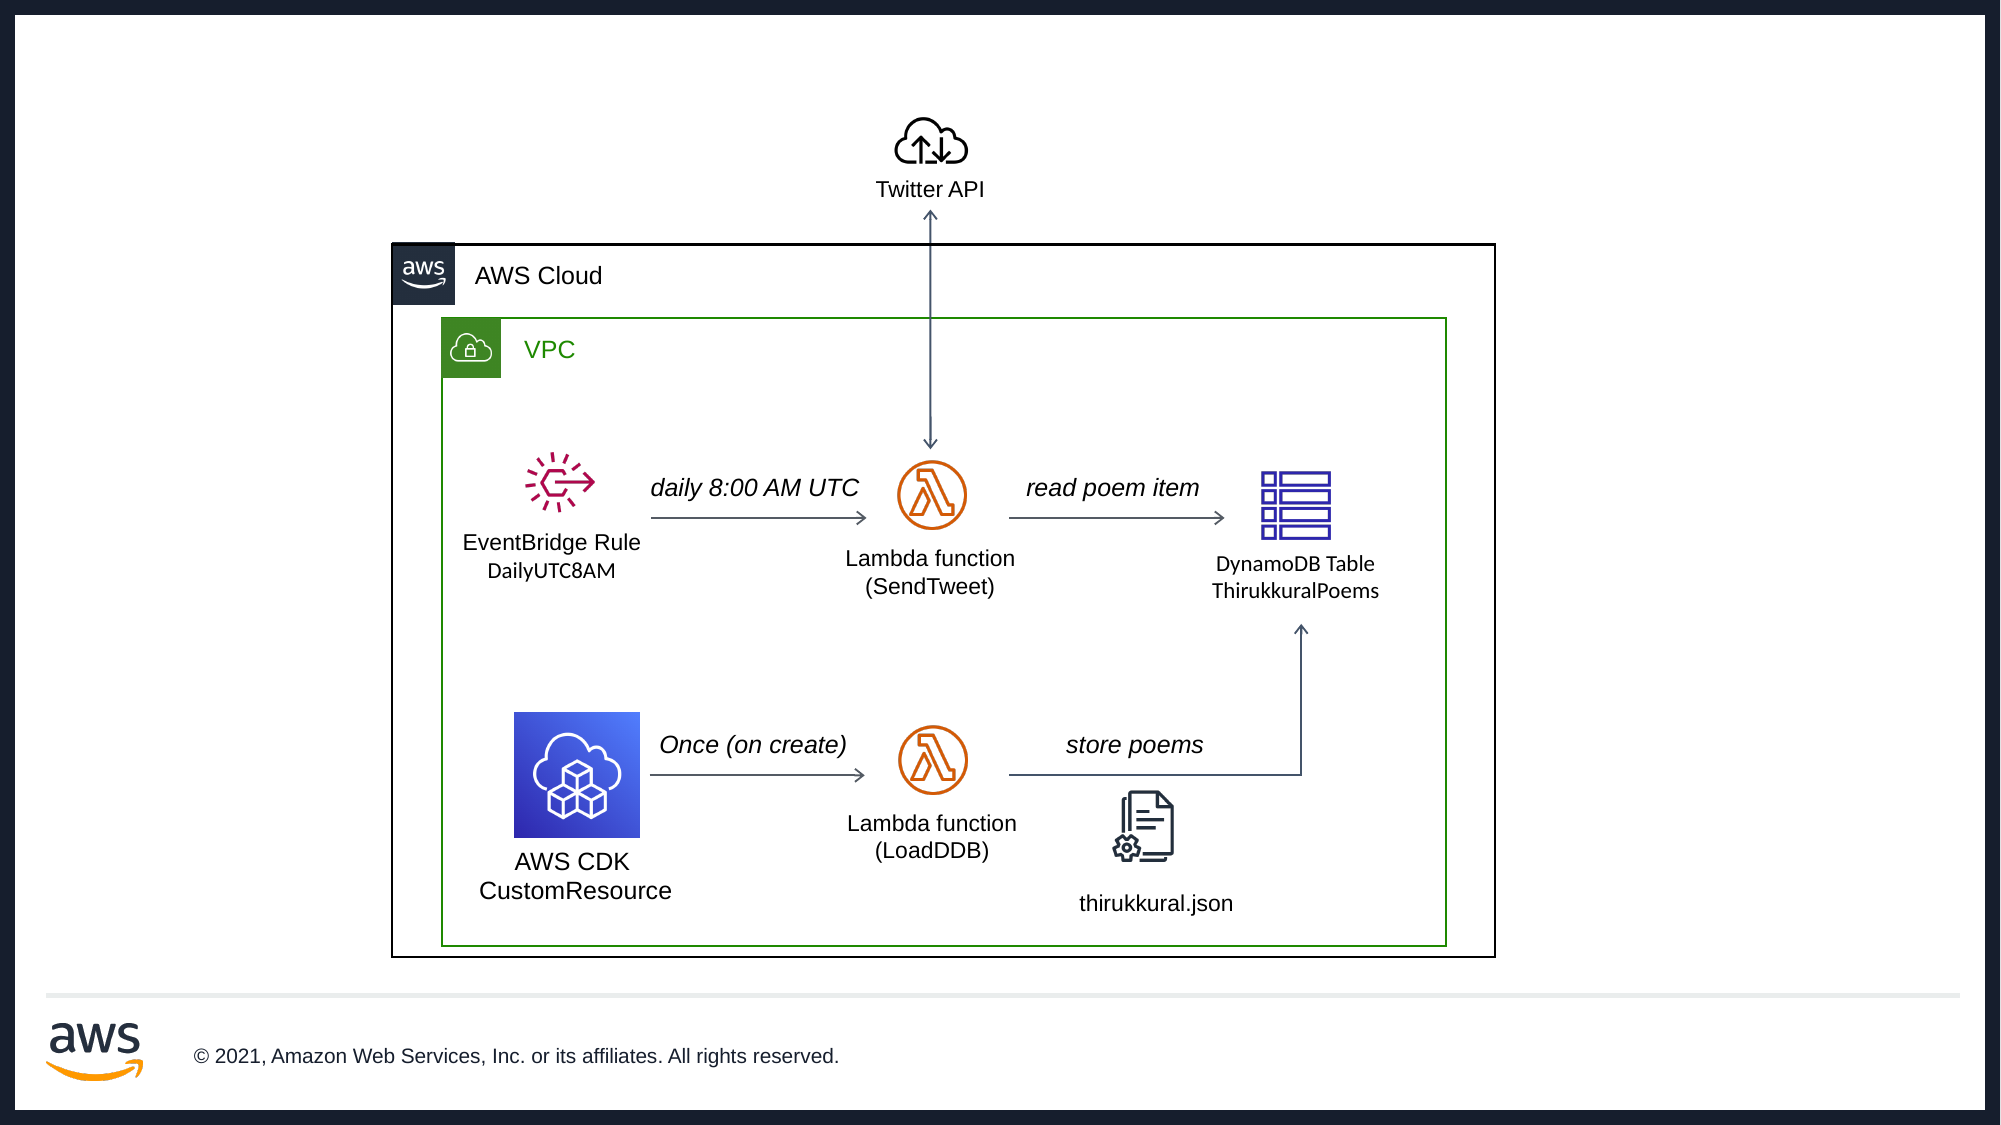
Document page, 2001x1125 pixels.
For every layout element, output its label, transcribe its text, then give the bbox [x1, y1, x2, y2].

picture [1104, 787, 1182, 865]
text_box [440, 444, 664, 591]
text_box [818, 457, 1043, 610]
footer © 2021, Amazon Web Services, Inc. or its affiliates. All rights reserved. [178, 1025, 911, 1086]
picture [441, 318, 501, 378]
picture [392, 242, 455, 305]
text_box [820, 722, 1044, 875]
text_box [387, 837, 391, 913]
picture [46, 1023, 143, 1081]
picture [514, 712, 640, 838]
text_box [1173, 467, 1419, 612]
text_box AWS Cloud [391, 243, 1496, 958]
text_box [826, 102, 1034, 211]
